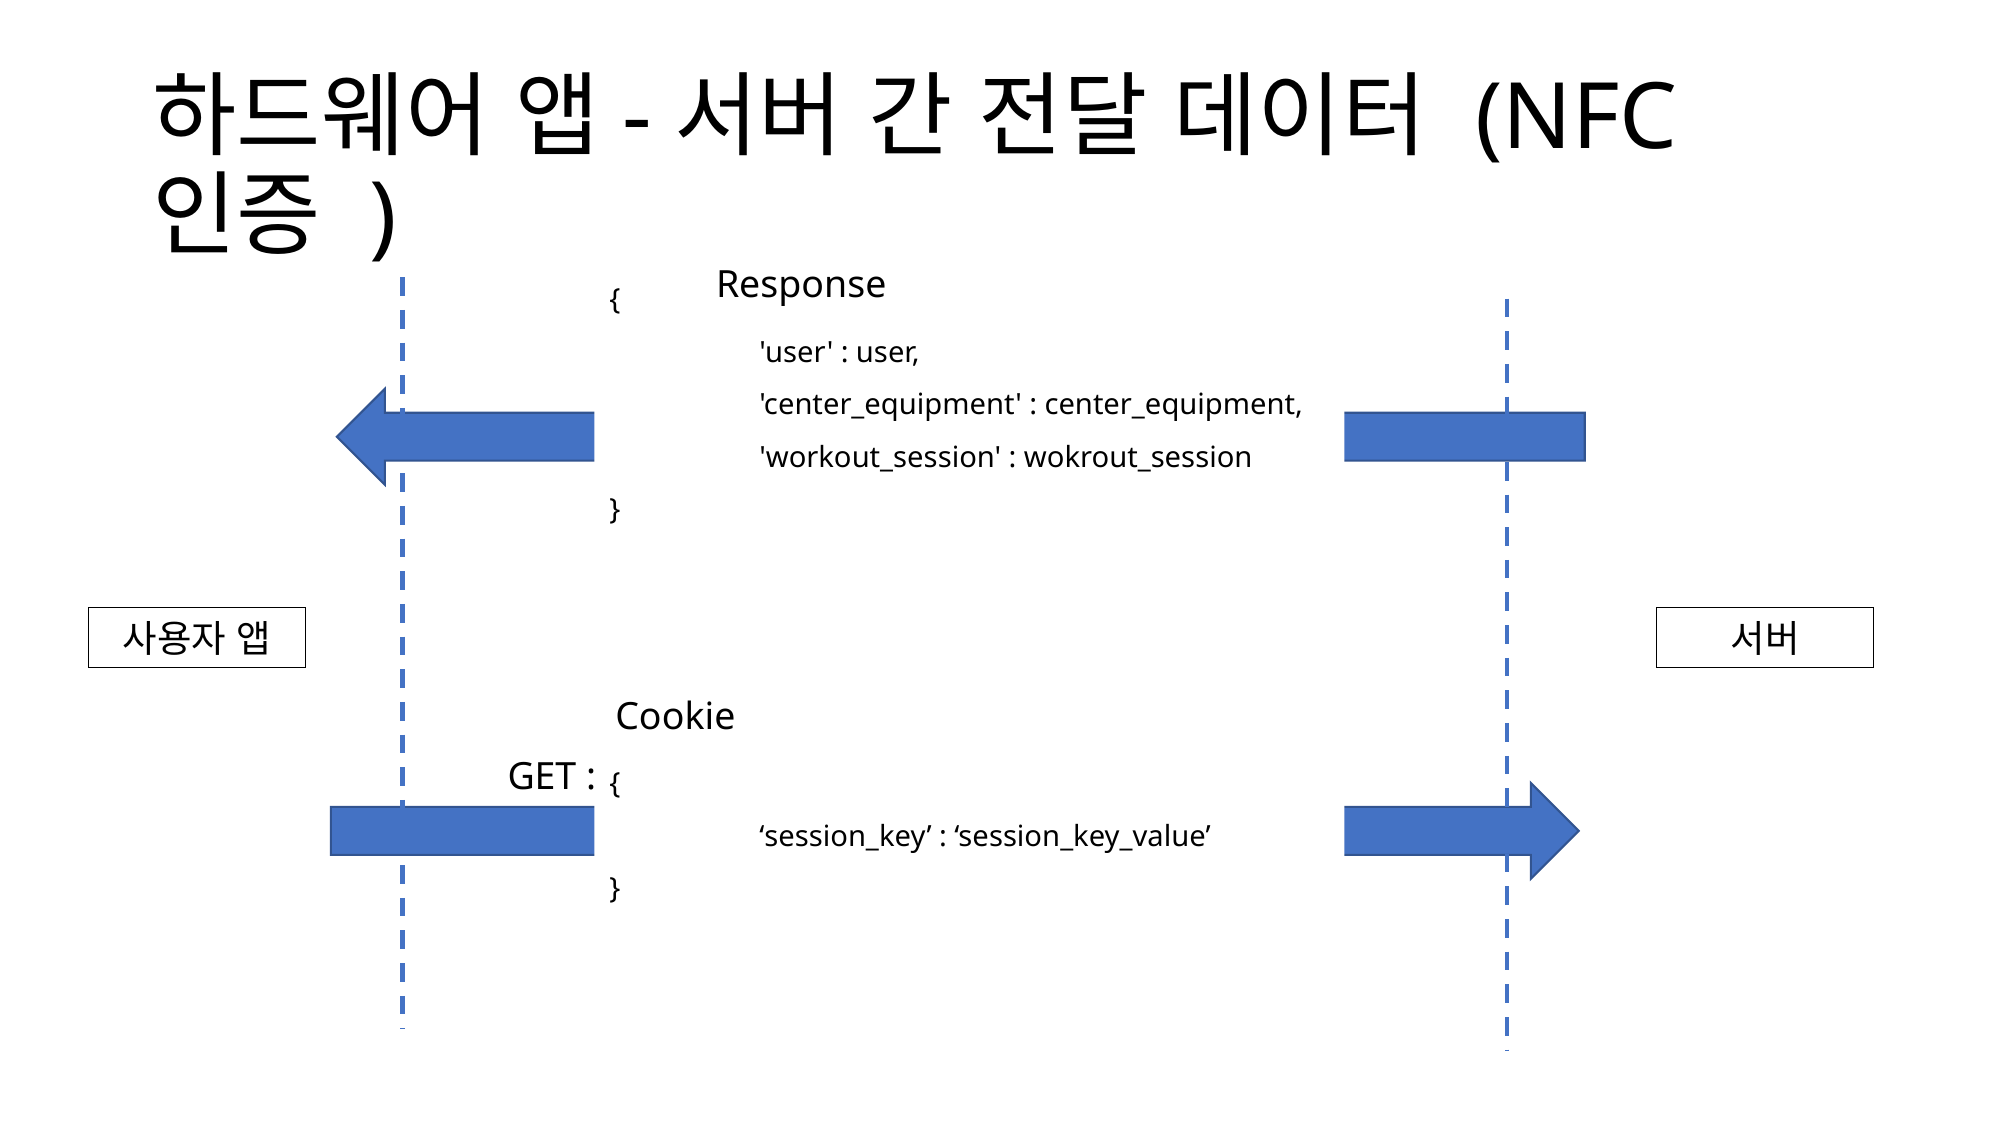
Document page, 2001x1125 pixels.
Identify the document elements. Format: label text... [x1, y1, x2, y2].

text_box Response [701, 252, 1018, 313]
text_box [403, 805, 594, 856]
text_box [403, 411, 594, 462]
title 하드웨어 앱-서버 간 전달 데이터 (NFC 인증 ) [137, 59, 1863, 278]
text_box Cookie [600, 684, 955, 745]
list { 'user' : user, 'center_equipment' : center_equipment, 'workout_session' : wokrout_session } [594, 277, 1345, 596]
text_box [1508, 411, 1586, 462]
text_box [335, 386, 402, 488]
text_box [1508, 780, 1581, 882]
text_box 사용자 앱 [88, 607, 306, 668]
text_box { ‘session_key’ : ‘session_key_value’ } [594, 761, 1345, 935]
text_box [329, 805, 402, 856]
text_box GET : [492, 744, 810, 805]
text_box 서버 [1656, 607, 1874, 668]
text_box [1345, 411, 1506, 462]
text_box [1345, 805, 1506, 856]
